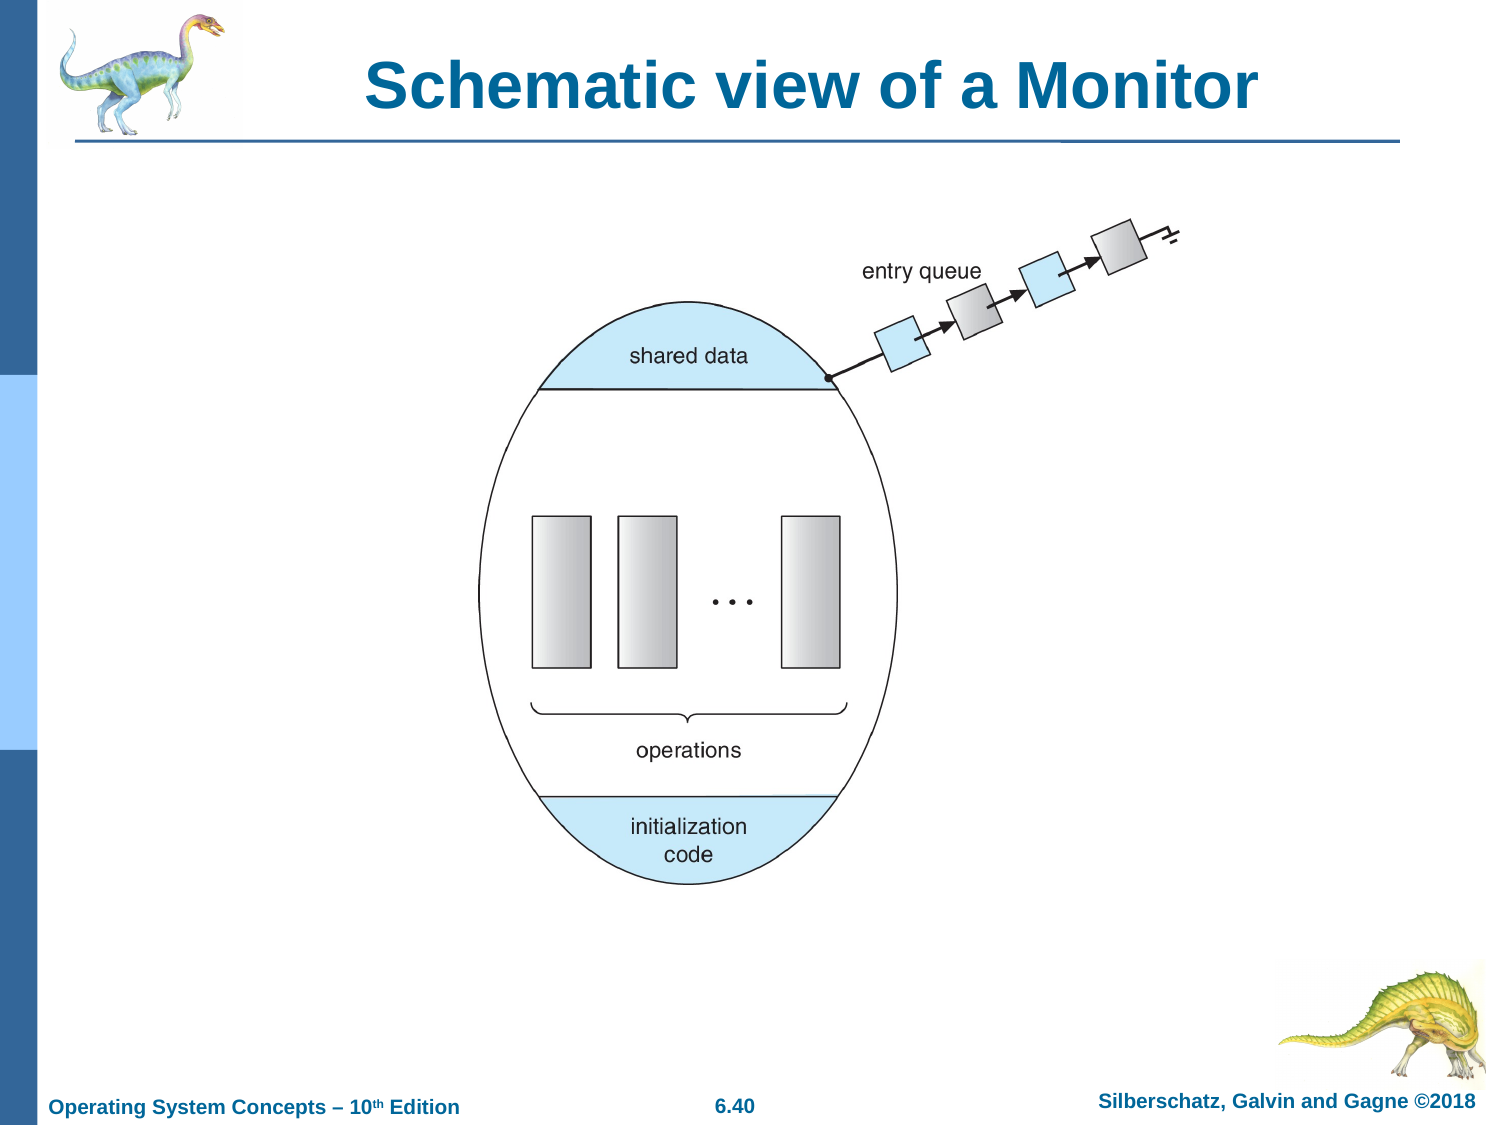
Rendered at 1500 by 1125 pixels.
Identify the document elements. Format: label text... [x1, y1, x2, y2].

picture [1275, 959, 1486, 1090]
title Schematic view of a Monitor [200, 35, 1425, 130]
picture [477, 217, 1180, 886]
picture [46, 0, 243, 149]
